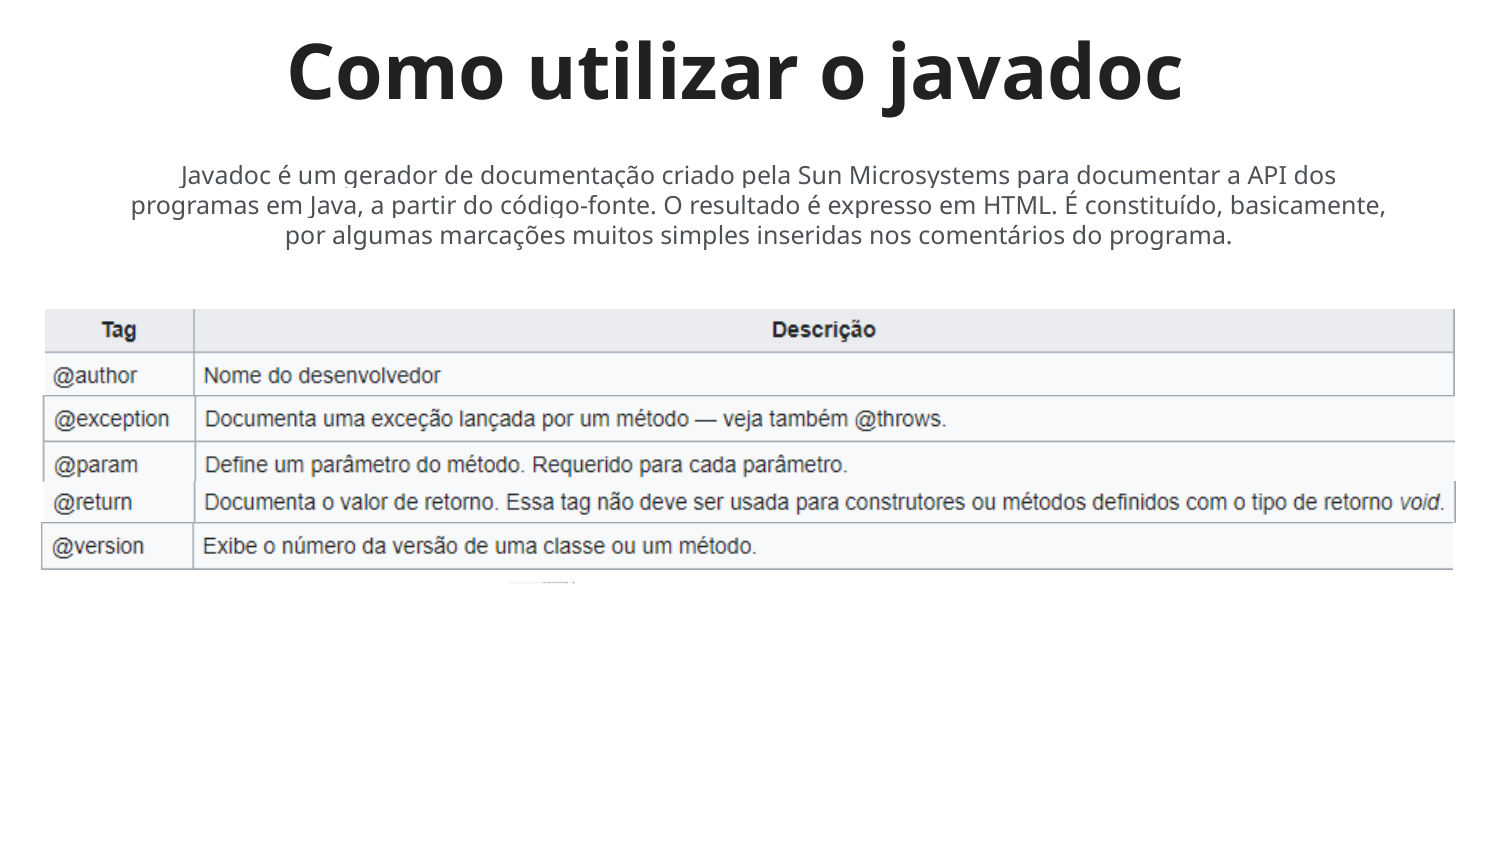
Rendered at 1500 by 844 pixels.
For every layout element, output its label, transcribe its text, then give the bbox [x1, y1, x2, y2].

picture [39, 309, 1456, 570]
text_box Javadoc é um gerador de documentação criado pela Sun Microsystems para documentar a API dos programas em Java, a partir do código-fonte. O resultado é expresso em HTML. É constituído, basicamente, por algumas marcações muitos simples inseridas nos comentários do programa. [107, 144, 1412, 265]
title Como utilizar o javadoc [45, 7, 1426, 132]
